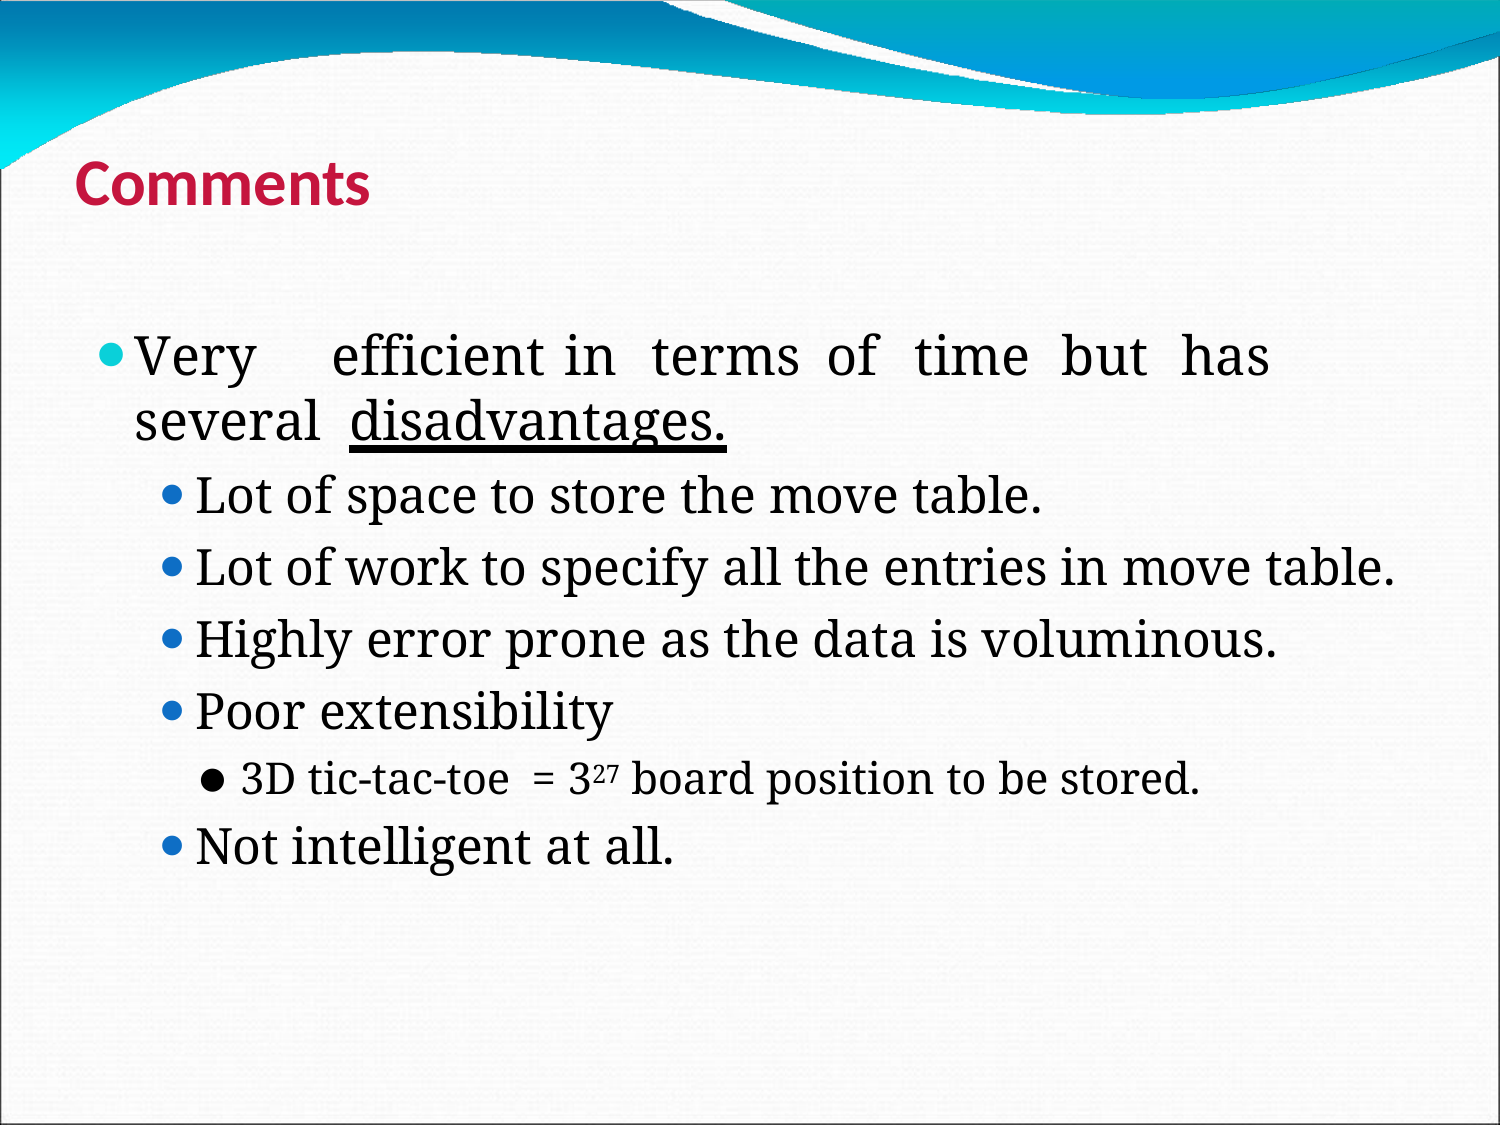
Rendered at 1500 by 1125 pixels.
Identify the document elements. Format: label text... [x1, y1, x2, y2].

picture [0, 0, 1500, 1125]
text_box Very efficient in terms of time but has several disadvantages. Lot of space to store the move table. Lot of work to specify all the entries in move table. Highly error prone as the data is voluminous. Poor extensibility 3D tic-tac-toe = 327 board position to be stored. Not intelligent at all. [83, 319, 1417, 875]
title Comments [72, 136, 376, 327]
